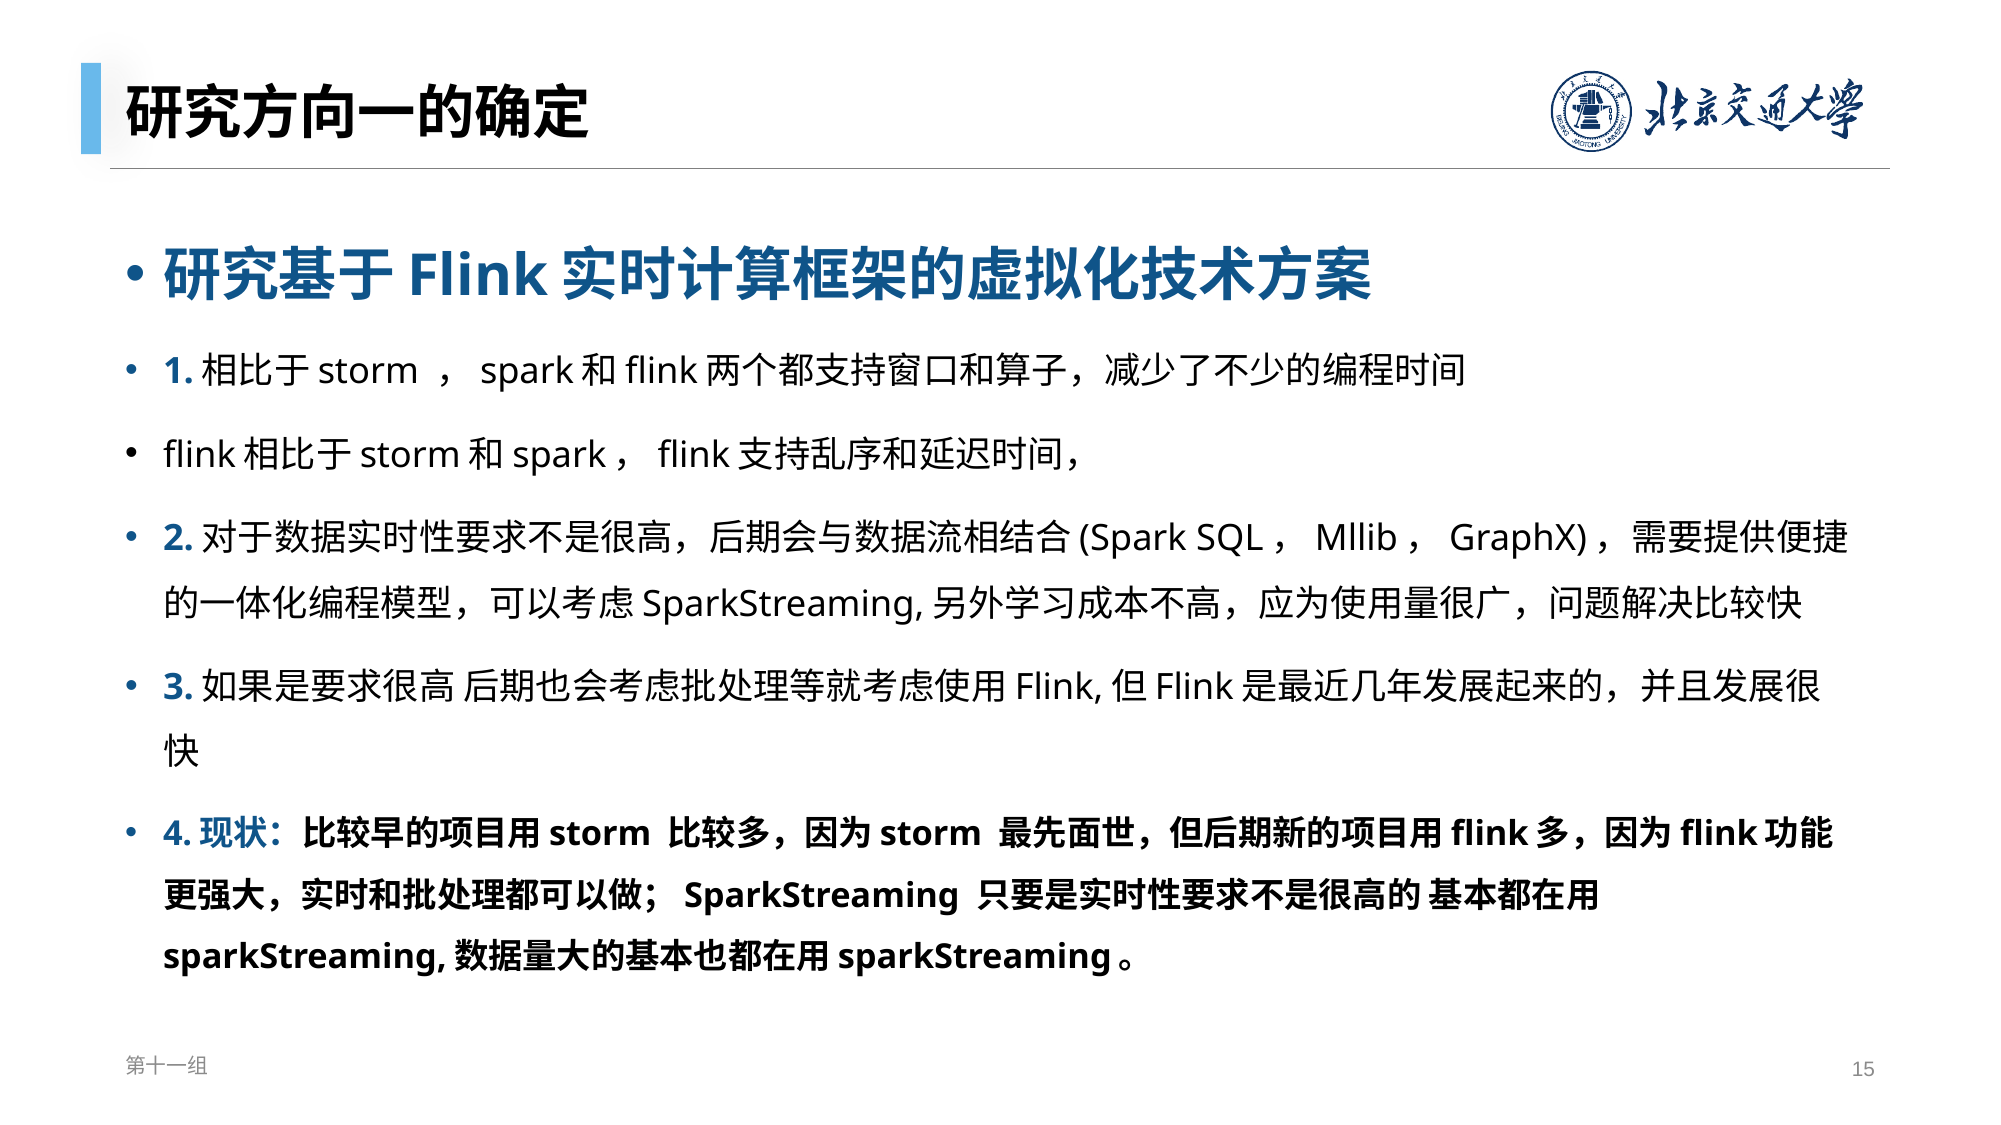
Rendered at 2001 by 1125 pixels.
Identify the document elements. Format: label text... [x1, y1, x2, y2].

footer 第十一组 [109, 1050, 790, 1085]
list 研究基于Flink实时计算框架的虚拟化技术方案 1.相比于storm ，spark和flink两个都支持窗口和算子，减少了不少的编程时间 flink相比于storm和spark，flink支持乱序和延迟时间， 2.对于数据实时性要求不是很高，后期会与数据流相结合(Spark SQL，Mllib，GraphX)，需要提供便捷的一体化编程模型，可以考虑SparkStreaming,另外学习成本不高，应为使用量很广，问题解决比较快 3.如果是要求很高 后期也会考虑批处理等就考虑使用Flink,但Flink是最近几年发展起来的，并且发展很快 4.现状：比较早的项目用storm 比较多，因为storm 最先面世，但后期新的项目用flink多，因为flink功能更强大，实时和批处理都可以做；SparkStreaming 只要是实时性要求不是很高的 基本都在用sparkStreaming,数据量大的基本也都在用sparkStreaming。 [109, 195, 1872, 1019]
picture [1529, 154, 1890, 184]
slide_number 15 [1412, 1050, 1890, 1085]
title 研究方向一的确定 [109, 0, 1890, 154]
